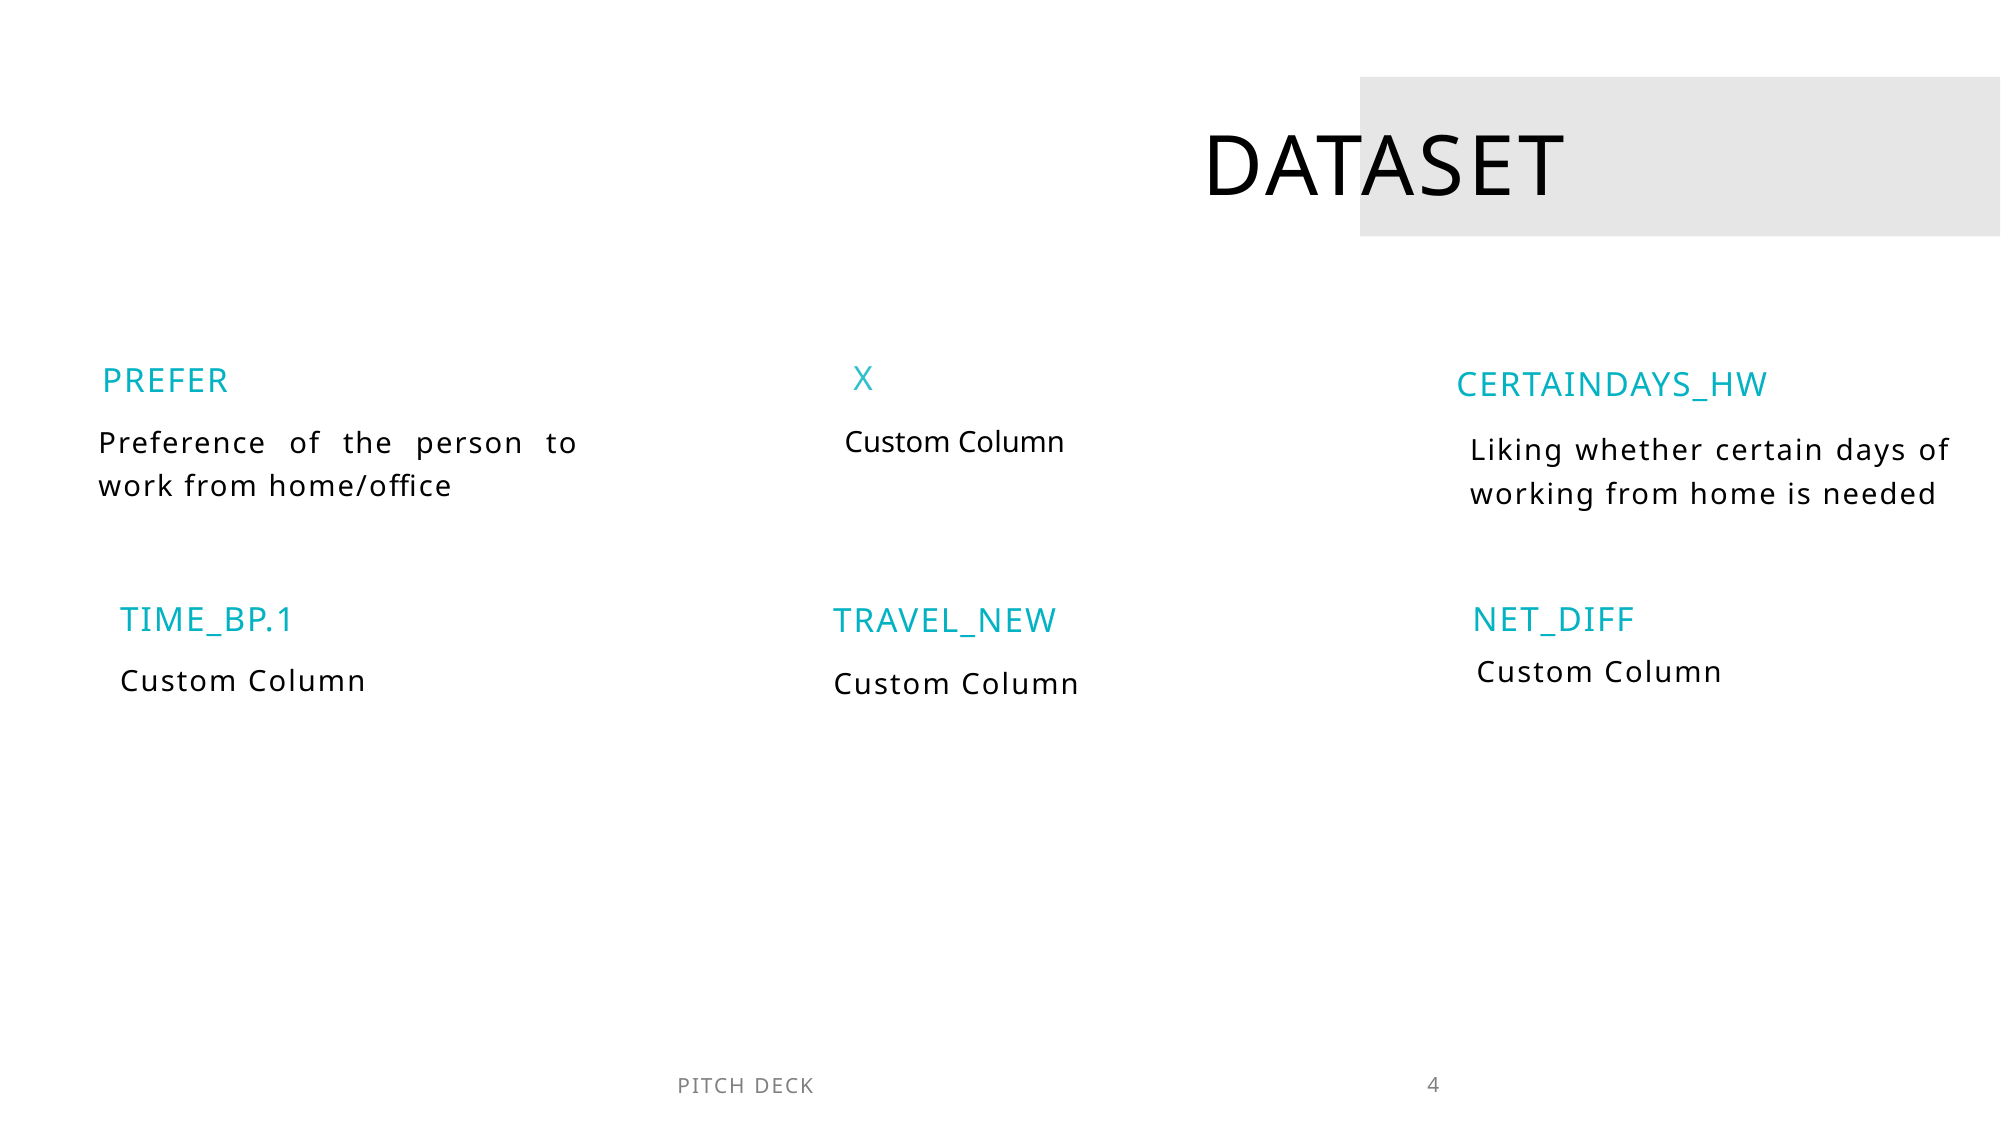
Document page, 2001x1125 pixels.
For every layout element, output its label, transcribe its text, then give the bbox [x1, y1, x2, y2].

list Preference of the person to work from home/office [83, 407, 595, 477]
text_box Custom Column [1461, 637, 2000, 707]
list Liking whether certain days of working from home is needed [1455, 415, 1966, 485]
slide_number 4 [1412, 1068, 1863, 1103]
text_box Custom Column [818, 648, 1357, 726]
text_box Custom Column [829, 415, 1080, 466]
list prefer [87, 337, 626, 408]
text_box X [838, 349, 888, 405]
footer PITCH DECK [662, 1068, 1338, 1103]
title DATASET [474, 108, 1581, 235]
text_box net_diff [1457, 575, 1996, 646]
text_box time_bp.1 [105, 575, 644, 646]
text_box Custom Column [105, 646, 573, 741]
text_box travel_new [818, 577, 1357, 648]
list certaindays_hw [1441, 341, 1980, 412]
